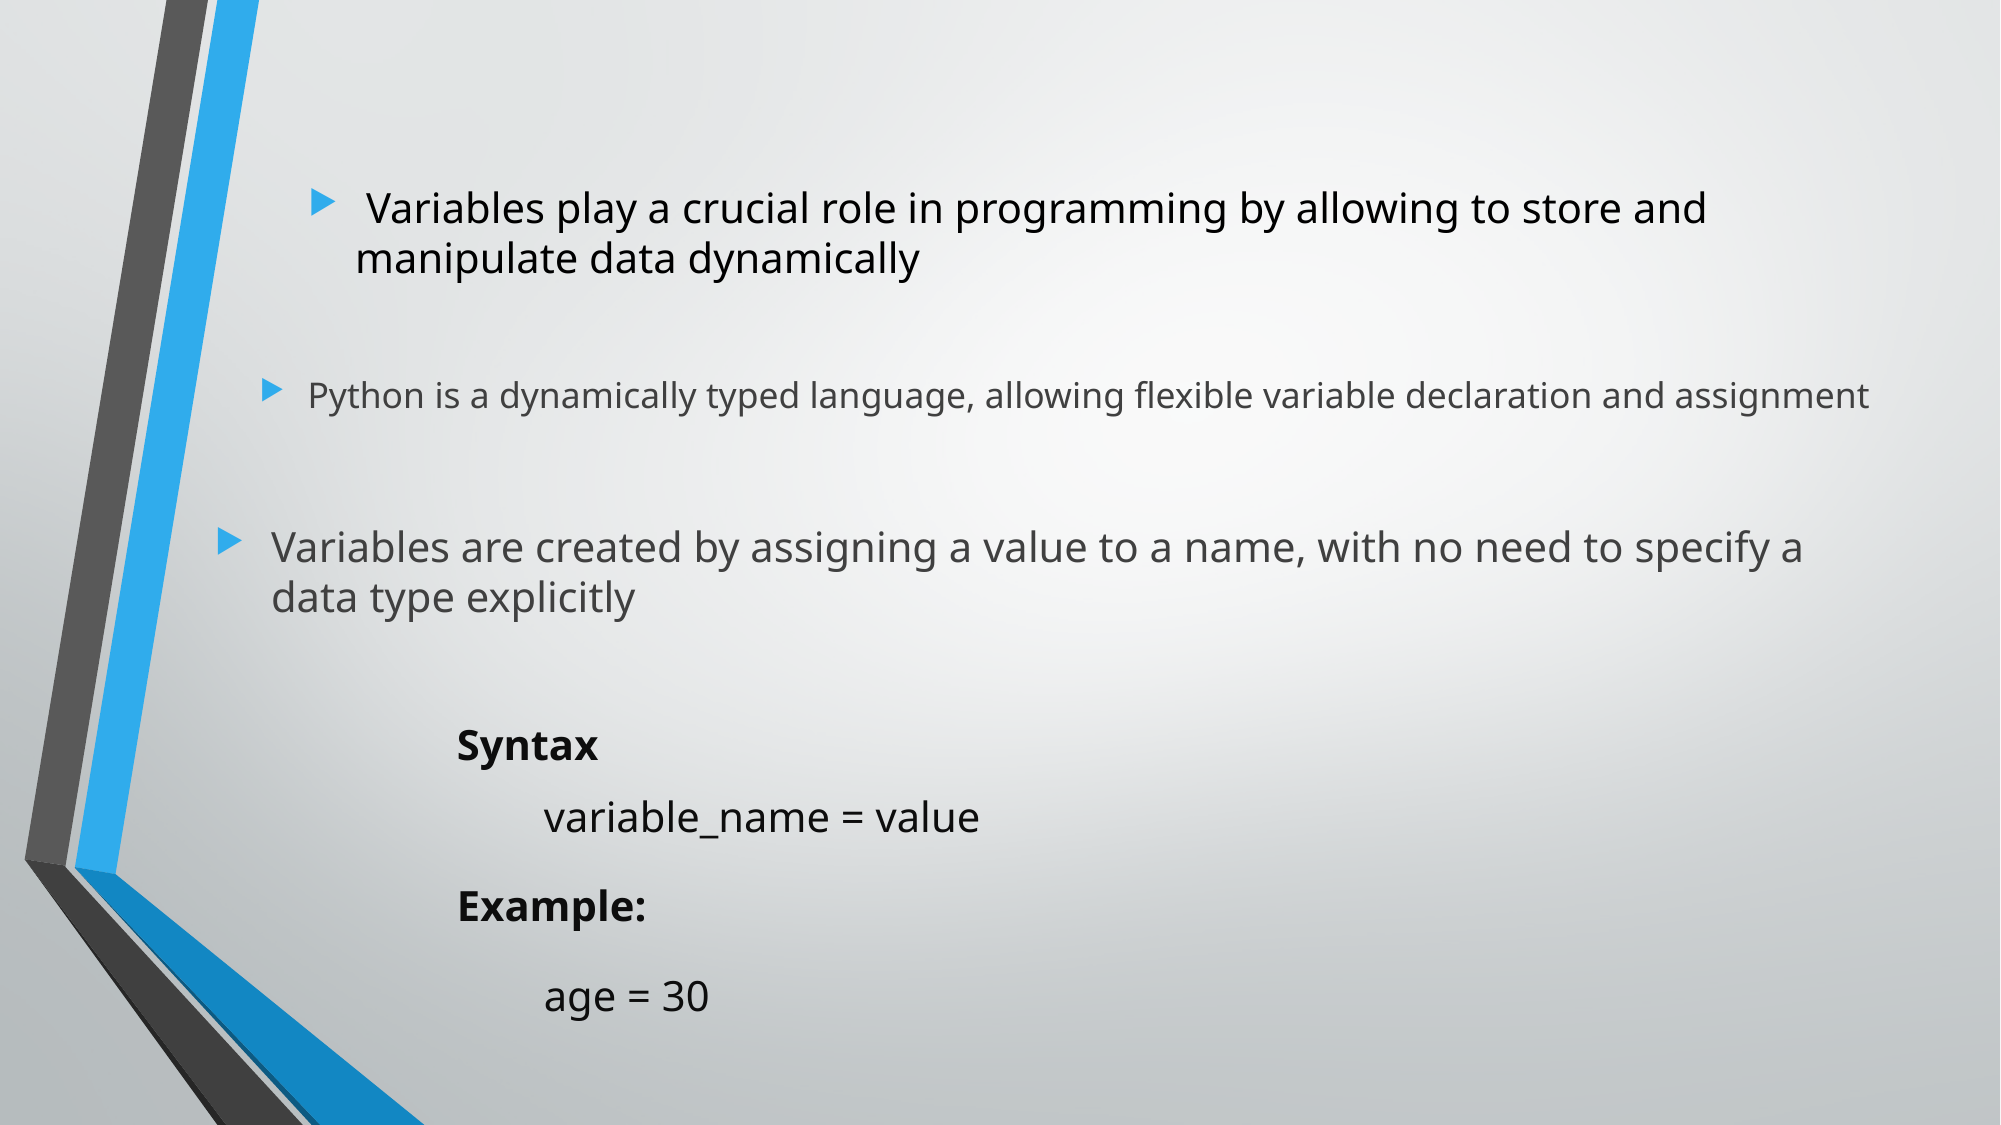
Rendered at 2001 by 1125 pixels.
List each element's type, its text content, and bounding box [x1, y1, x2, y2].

text_box Example: [456, 860, 669, 950]
text_box Python is a dynamically typed language, allowing flexible variable declaration and assignment [244, 365, 1970, 453]
text_box Variables are created by assigning a value to a name, with no need to specify a data type explicitly [199, 513, 1824, 639]
list Variables play a crucial role in programming by allowing to store and manipulate data dynamically [293, 158, 1865, 306]
text_box variable_name = value [543, 770, 992, 860]
text_box Syntax [456, 699, 631, 789]
text_box age = 30 [543, 950, 737, 1040]
